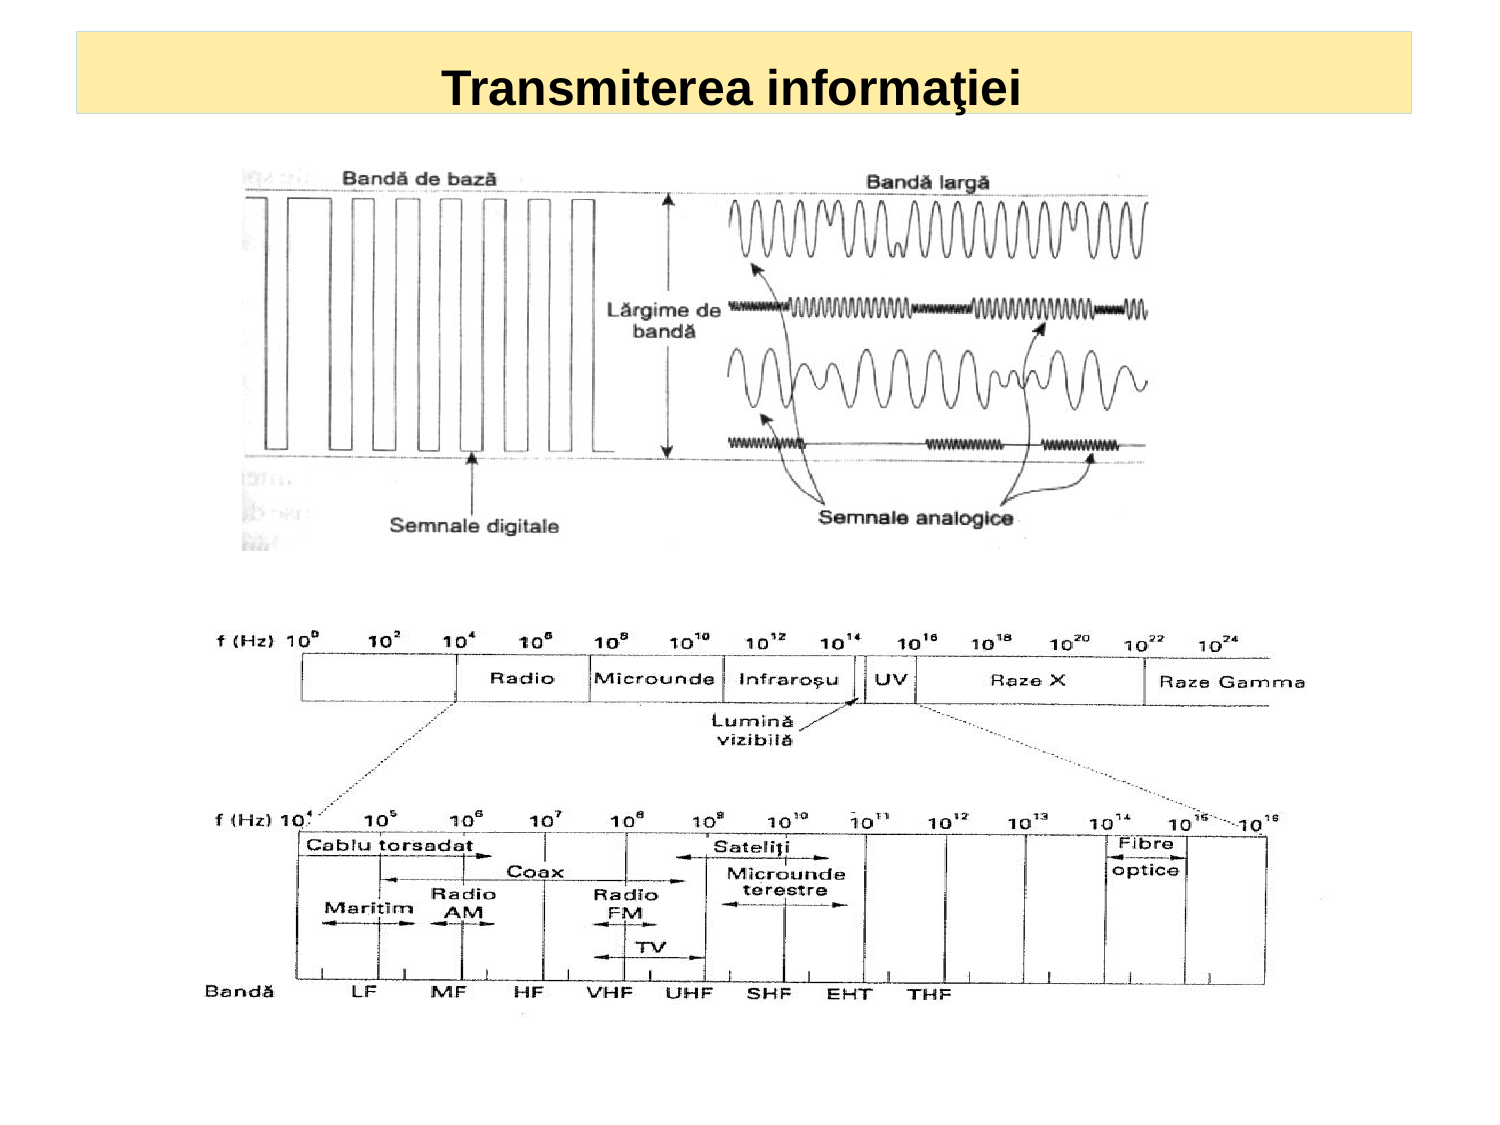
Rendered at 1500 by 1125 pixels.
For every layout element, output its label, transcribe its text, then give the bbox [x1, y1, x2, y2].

title Transmiterea informaţiei [76, 31, 1412, 114]
picture [182, 609, 1330, 1024]
picture [241, 160, 1163, 551]
